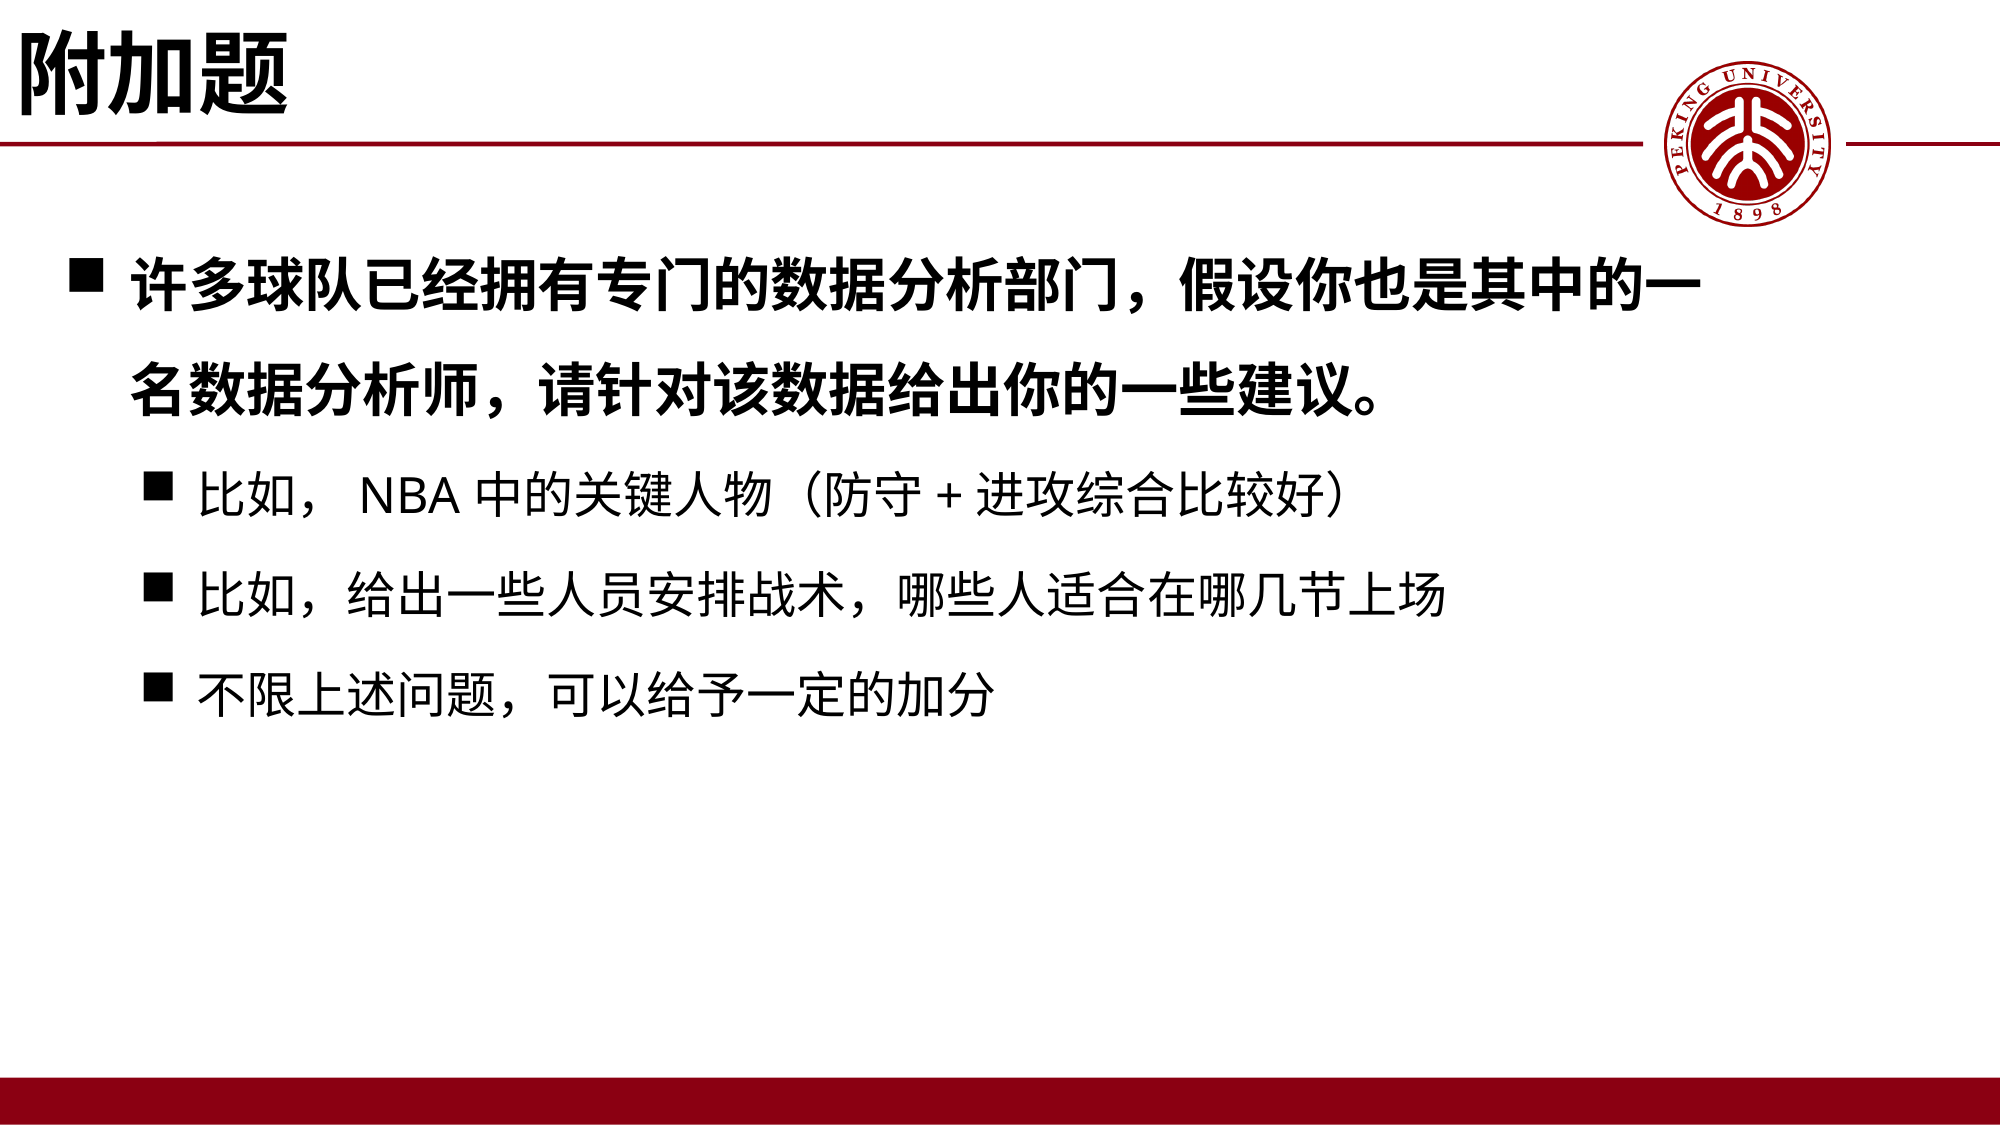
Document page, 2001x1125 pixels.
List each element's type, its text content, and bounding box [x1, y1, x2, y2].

picture [1664, 61, 1831, 227]
title 附加题 [0, 5, 1703, 150]
list 许多球队已经拥有专门的数据分析部门，假设你也是其中的一名数据分析师，请针对该数据给出你的一些建议。 比如，NBA中的关键人物（防守+进攻综合比较好） 比如，给出一些人员安排战术，哪些人适合在哪几节上场 不限上述问题，可以给予一定的加分 [49, 205, 1775, 920]
